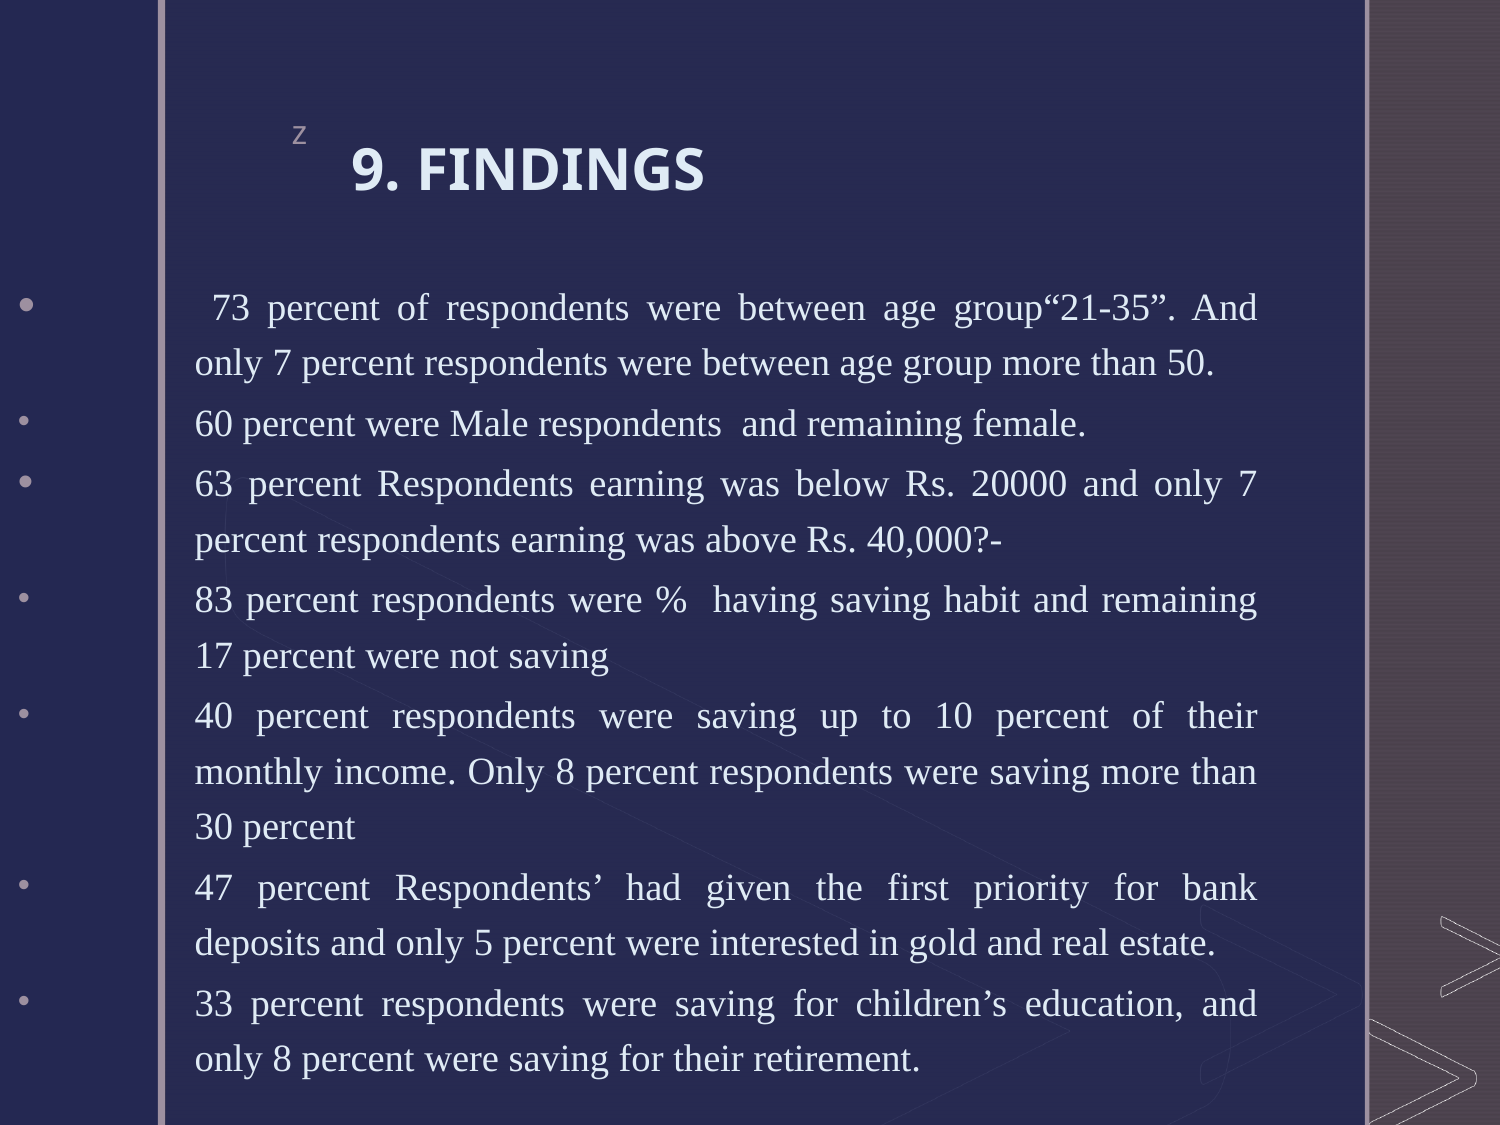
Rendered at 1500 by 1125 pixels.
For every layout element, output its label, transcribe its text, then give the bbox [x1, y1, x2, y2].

picture [1370, 0, 1500, 1125]
title 9. FINDINGS [321, 132, 1286, 310]
list 73 percent of respondents were between age group“21-35”. And only 7 percent respondents were between age group more than 50. 60 percent were Male respondents and remaining female. 63 percent Respondents earning was below Rs. 20000 and only 7 percent respondents earning was above Rs. 40,000?- 83 percent respondents were % having saving habit and remaining 17 percent were not saving 40 percent respondents were saving up to 10 percent of their monthly income. Only 8 percent respondents were saving more than 30 percent 47 percent Respondents’ had given the first priority for bank deposits and only 5 percent were interested in gold and real estate. 33 percent respondents were saving for children’s education, and only 8 percent were saving for their retirement. [0, 149, 1273, 1125]
